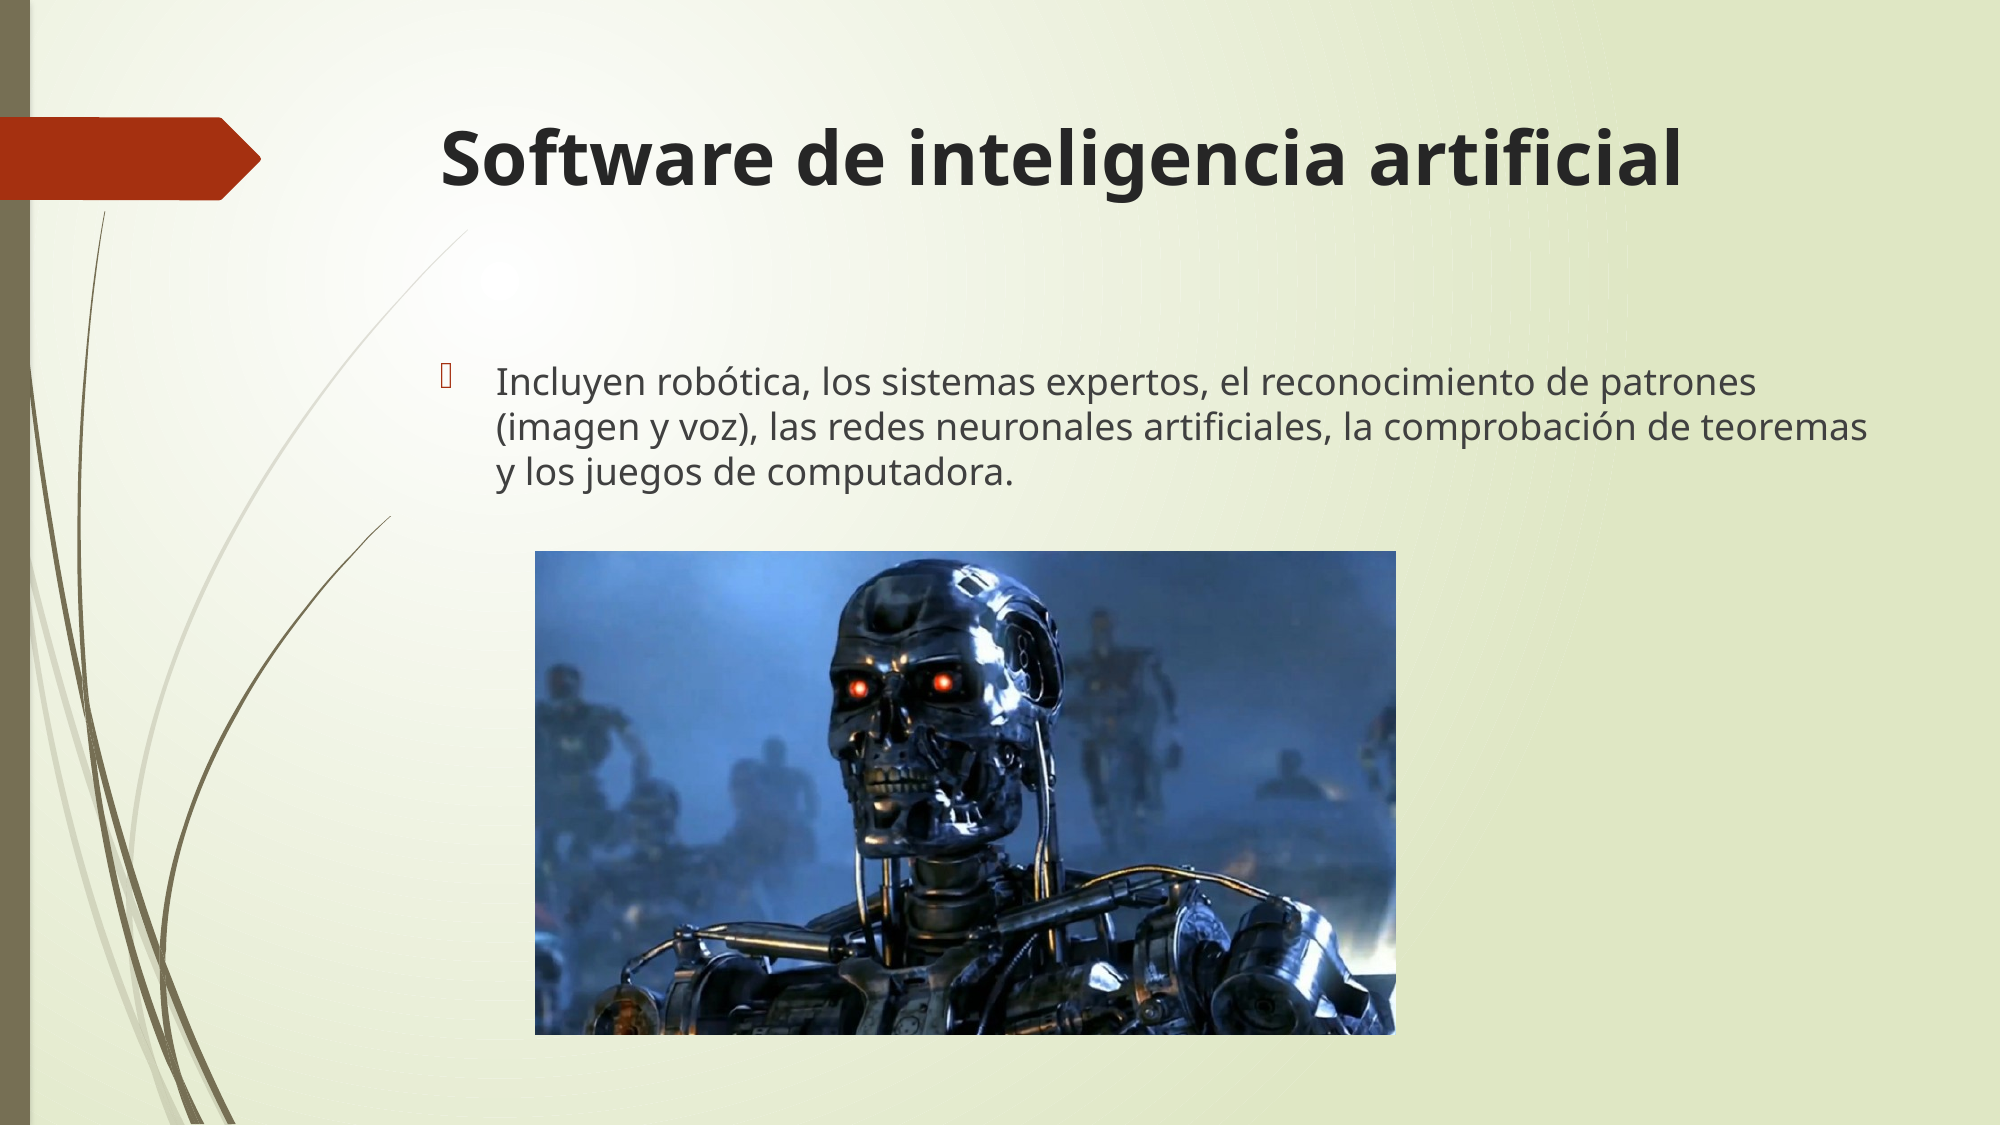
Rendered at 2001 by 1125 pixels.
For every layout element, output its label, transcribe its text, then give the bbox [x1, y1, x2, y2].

list Incluyen robótica, los sistemas expertos, el reconocimiento de patrones (imagen y voz), las redes neuronales artificiales, la comprobación de teoremas y los juegos de computadora. [424, 350, 1888, 970]
title Software de inteligencia artificial [425, 102, 1888, 313]
picture [535, 551, 1396, 1036]
